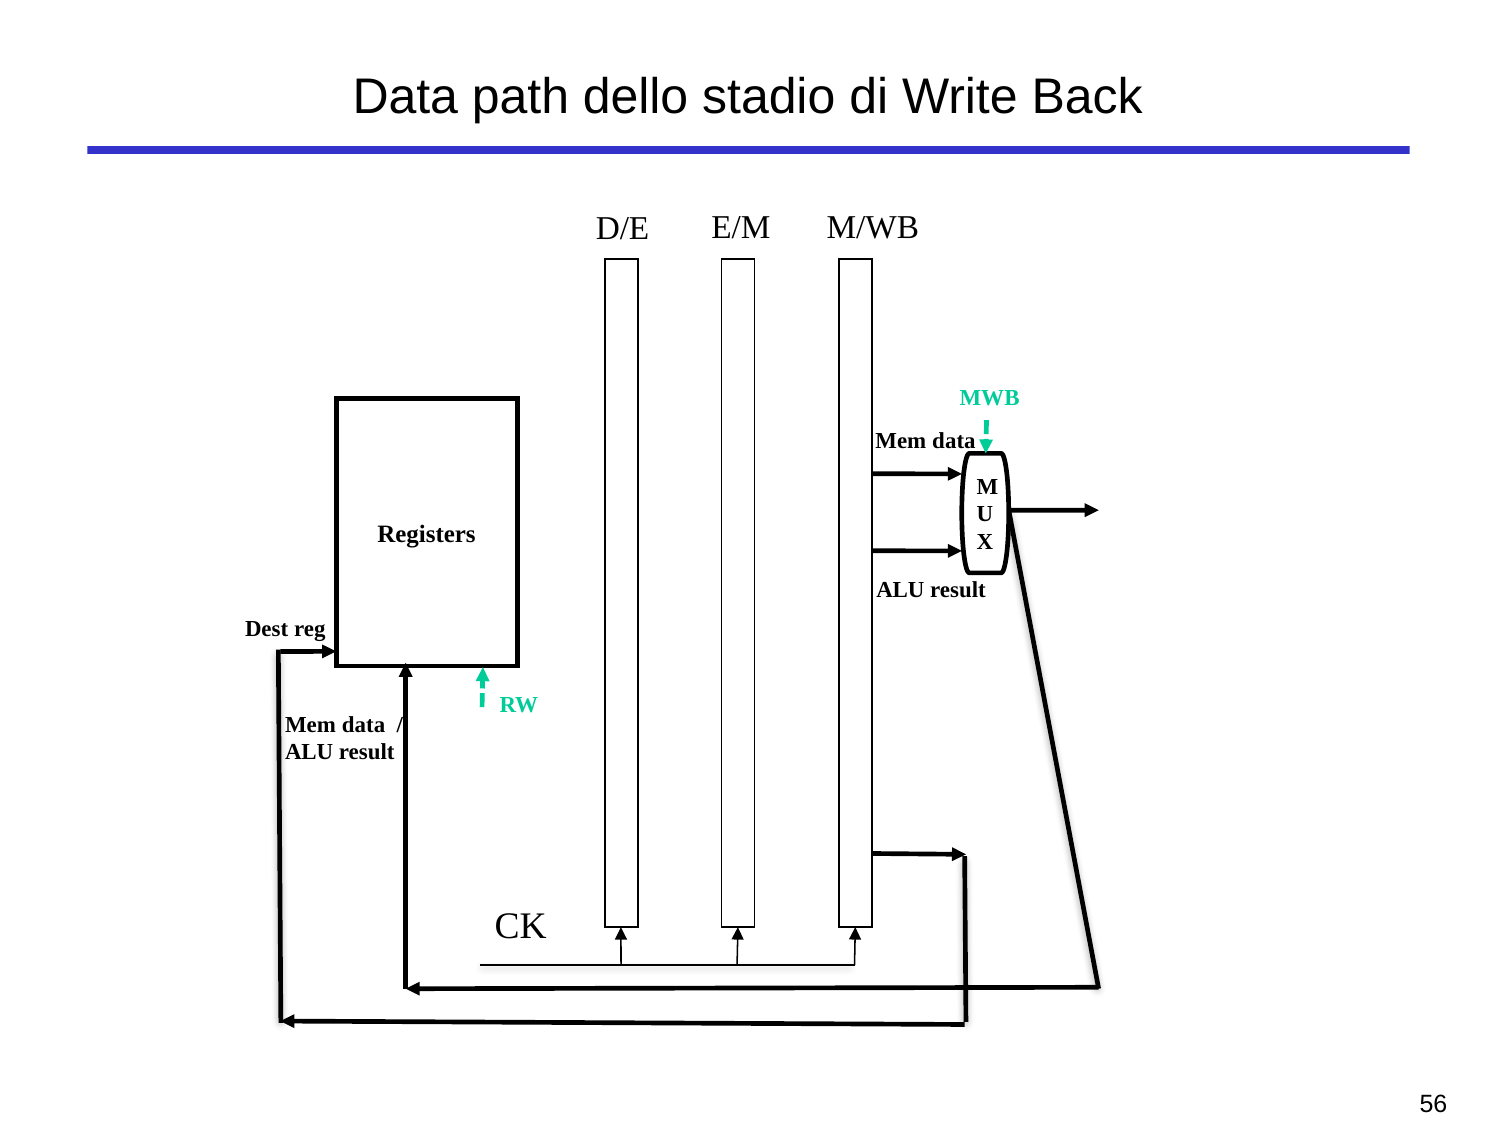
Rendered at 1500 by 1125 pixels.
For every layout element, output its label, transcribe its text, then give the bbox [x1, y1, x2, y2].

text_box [229, 197, 1099, 1025]
title Data path dello stadio di Write Back [91, 37, 1405, 151]
slide_number 55 [1149, 1049, 1463, 1125]
